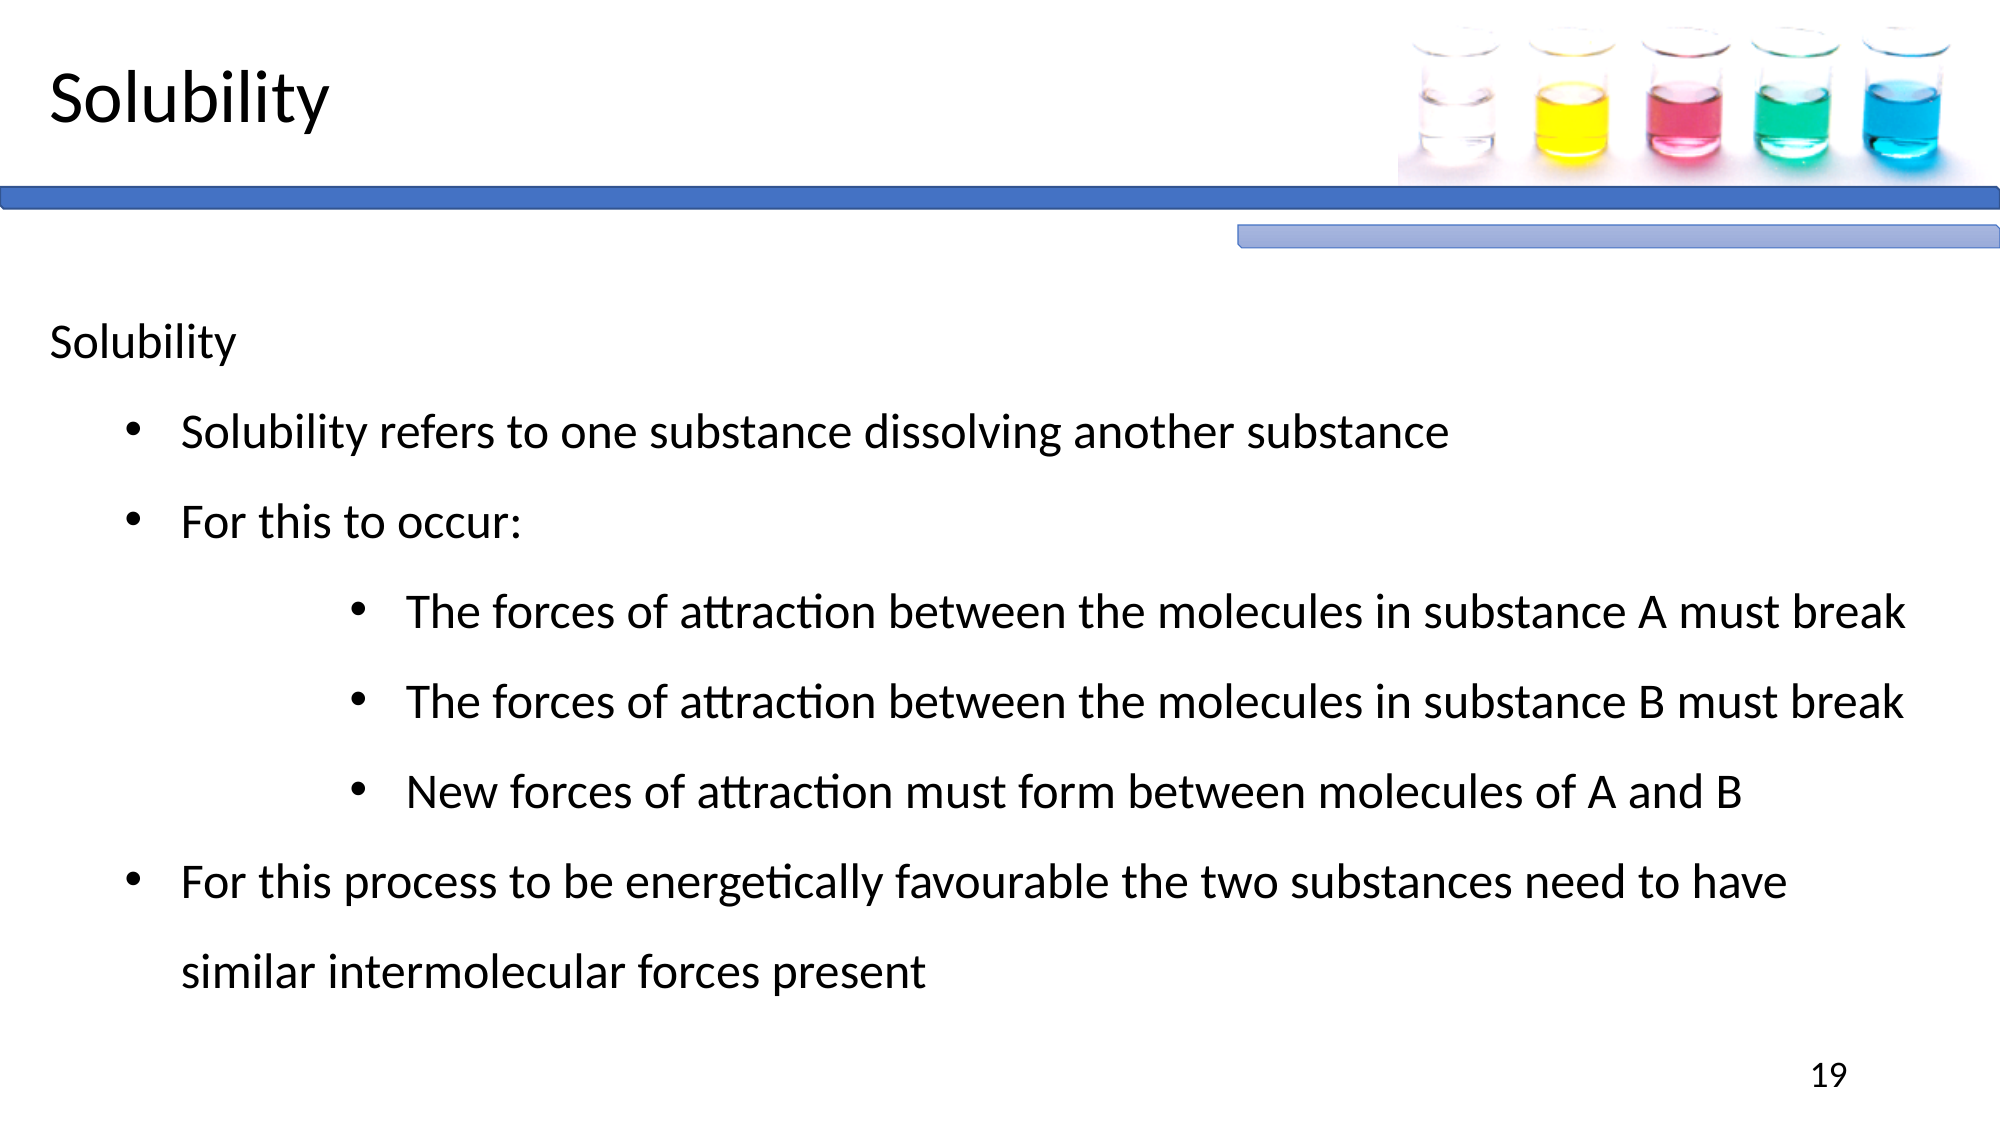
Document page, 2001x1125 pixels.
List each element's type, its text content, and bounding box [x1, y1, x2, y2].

text_box Solubility [34, 40, 1324, 146]
picture [1398, 0, 2000, 187]
text_box [1237, 224, 2000, 249]
text_box Solubility Solubility refers to one substance dissolving another substance For this to occur: The forces of attraction between the molecules in substance A must break The forces of attraction between the molecules in substance B must break New forces of attraction must form between molecules of A and B For this process to be energetically favourable the two substances need to have similar intermolecular forces present [34, 270, 1937, 1006]
text_box [0, 185, 2000, 210]
slide_number 19 [1412, 1042, 1863, 1103]
